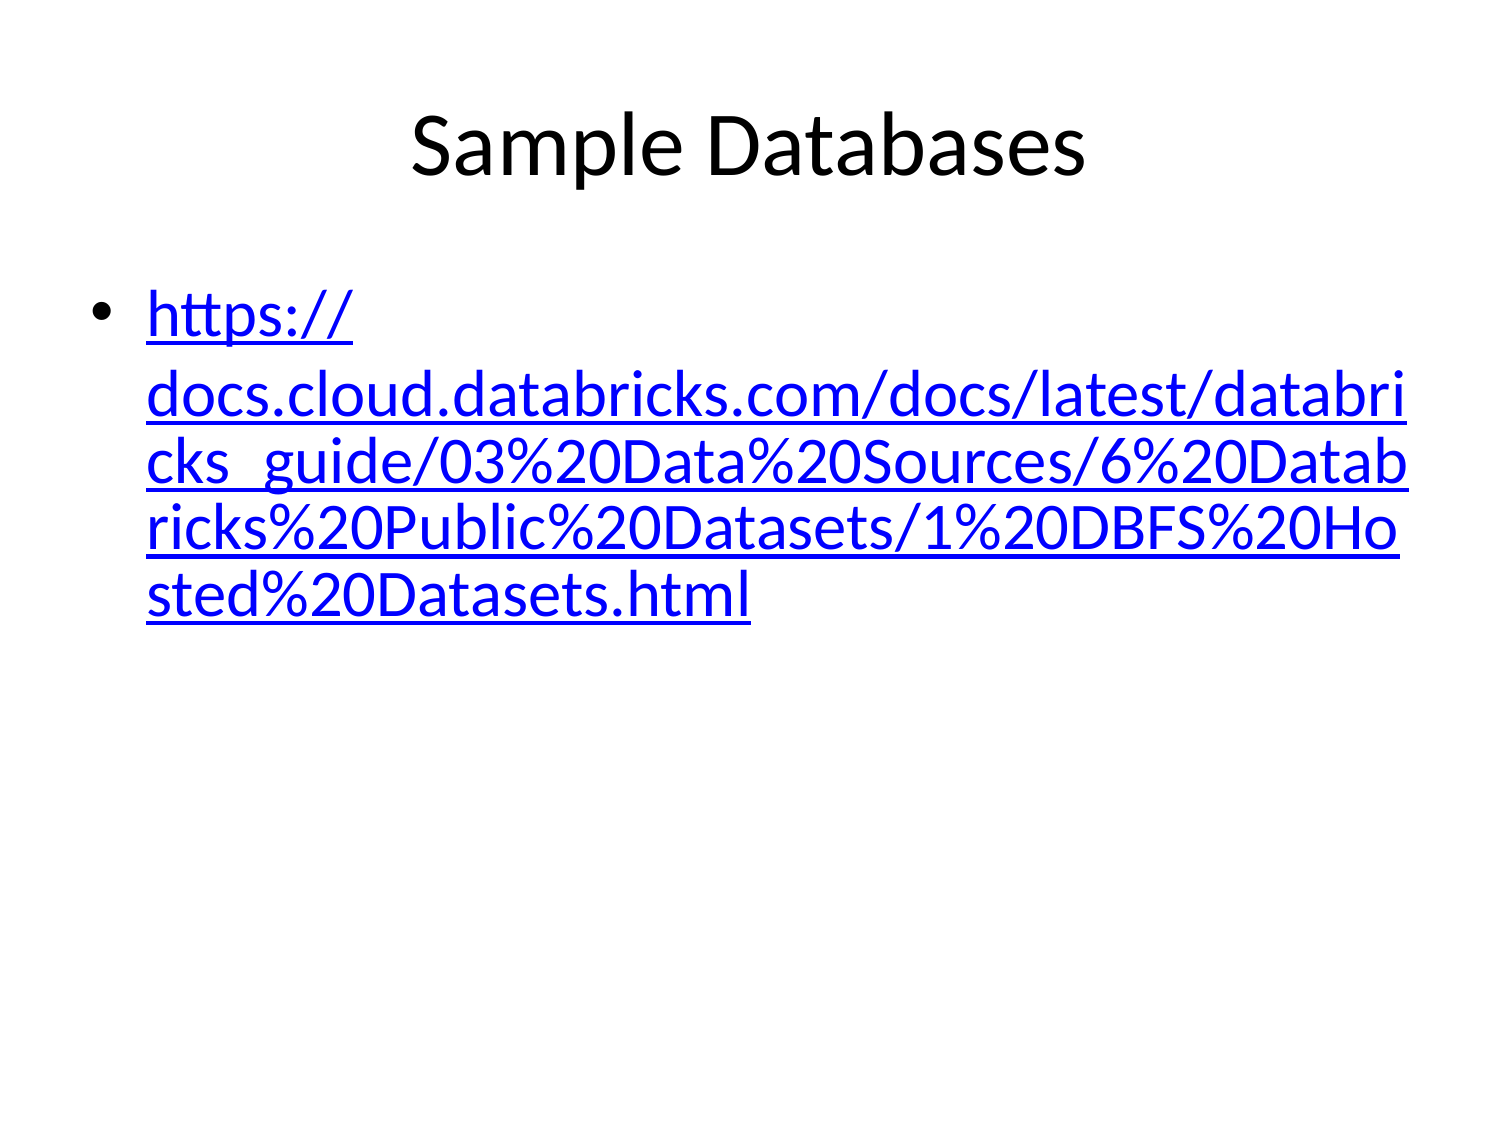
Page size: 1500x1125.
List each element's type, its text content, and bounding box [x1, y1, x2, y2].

list https://docs.cloud.databricks.com/docs/latest/databricks_guide/03%20Data%20Sources/6%20Databricks%20Public%20Datasets/1%20DBFS%20Hosted%20Datasets.html [75, 262, 1425, 1005]
title Sample Databases [75, 45, 1425, 233]
